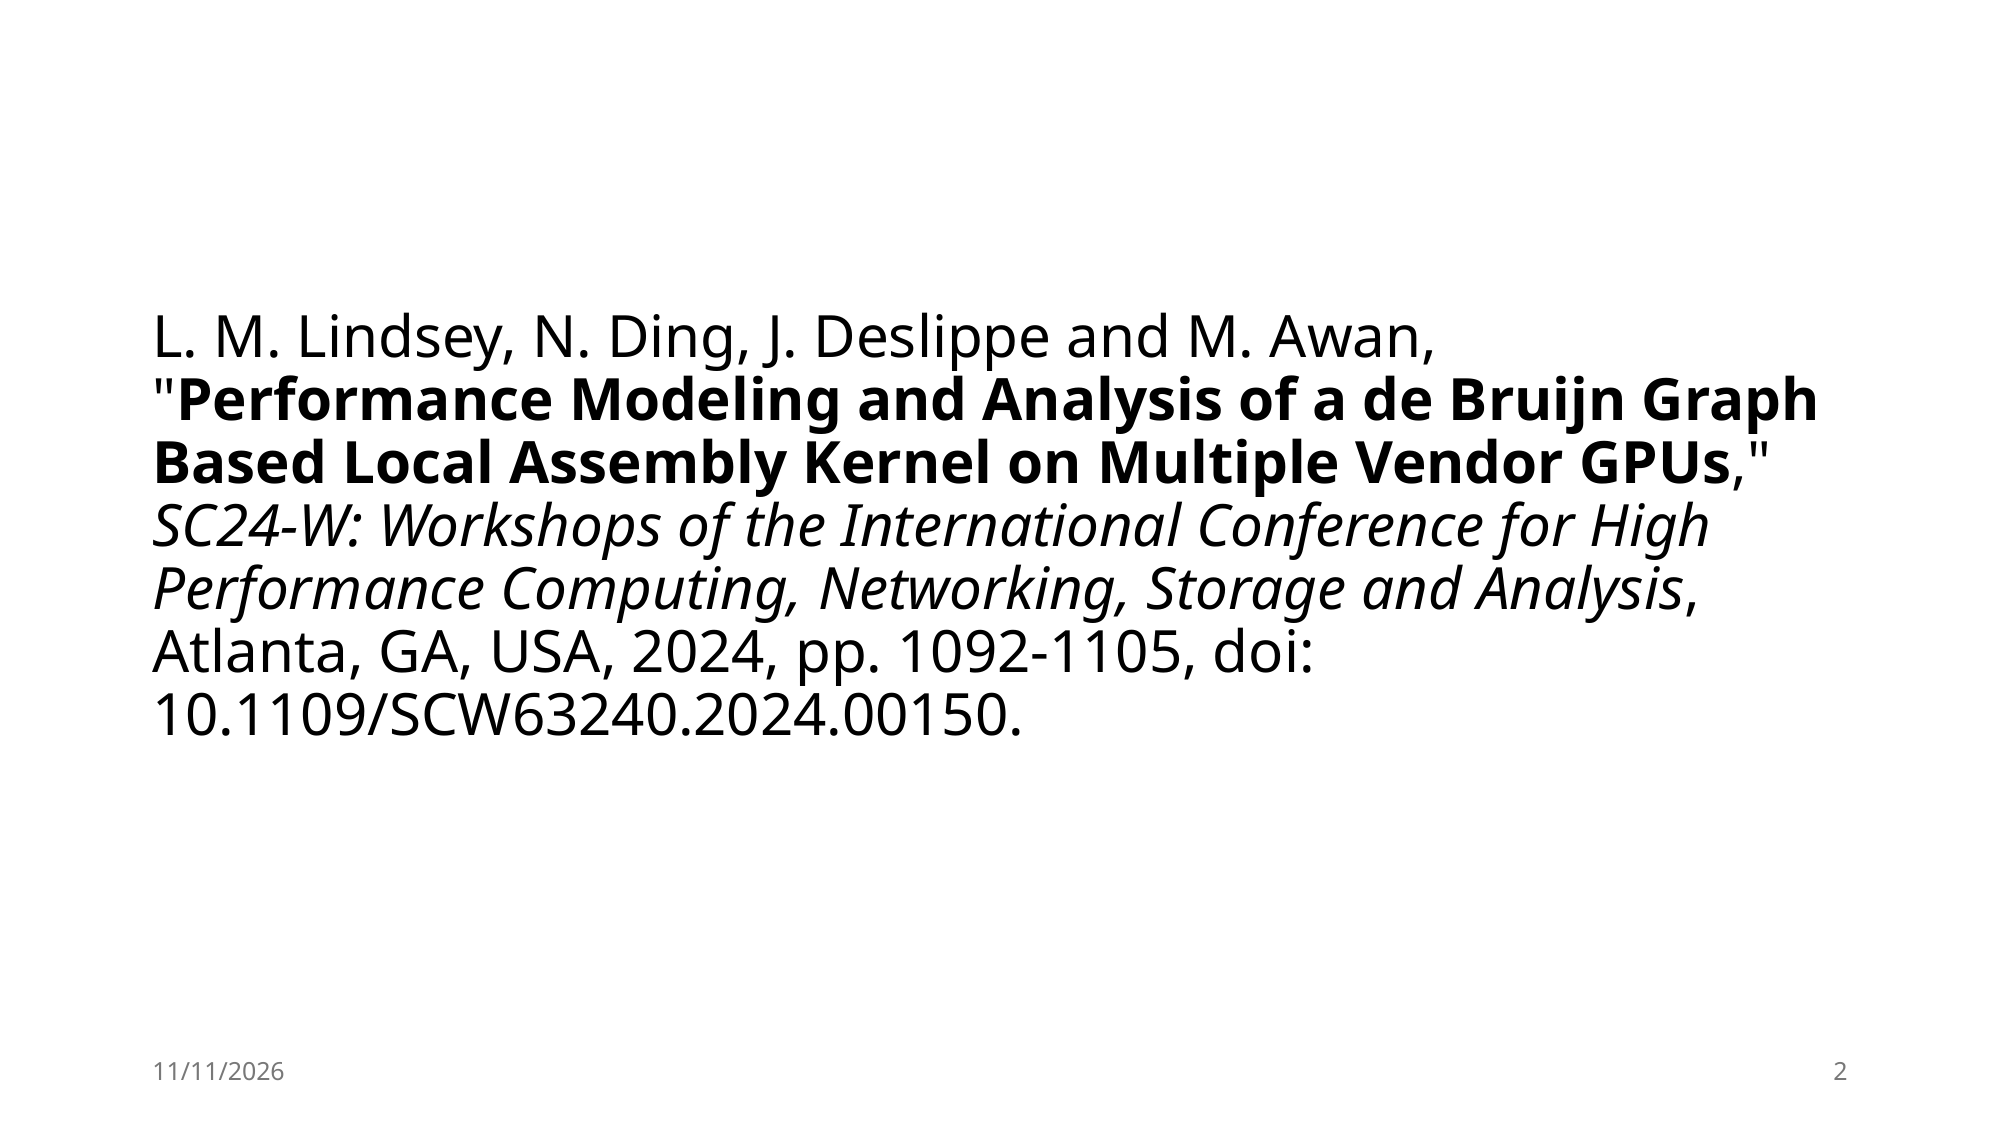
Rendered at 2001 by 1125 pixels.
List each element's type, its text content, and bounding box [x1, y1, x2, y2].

slide_number 2 [1412, 1042, 1863, 1103]
slide_number 14-Feb-25 [137, 1042, 588, 1103]
list L. M. Lindsey, N. Ding, J. Deslippe and M. Awan, "Performance Modeling and Analysis of a de Bruijn Graph Based Local Assembly Kernel on Multiple Vendor GPUs," SC24-W: Workshops of the International Conference for High Performance Computing, Networking, Storage and Analysis, Atlanta, GA, USA, 2024, pp. 1092-1105, doi: 10.1109/SCW63240.2024.00150. [137, 299, 1863, 1014]
